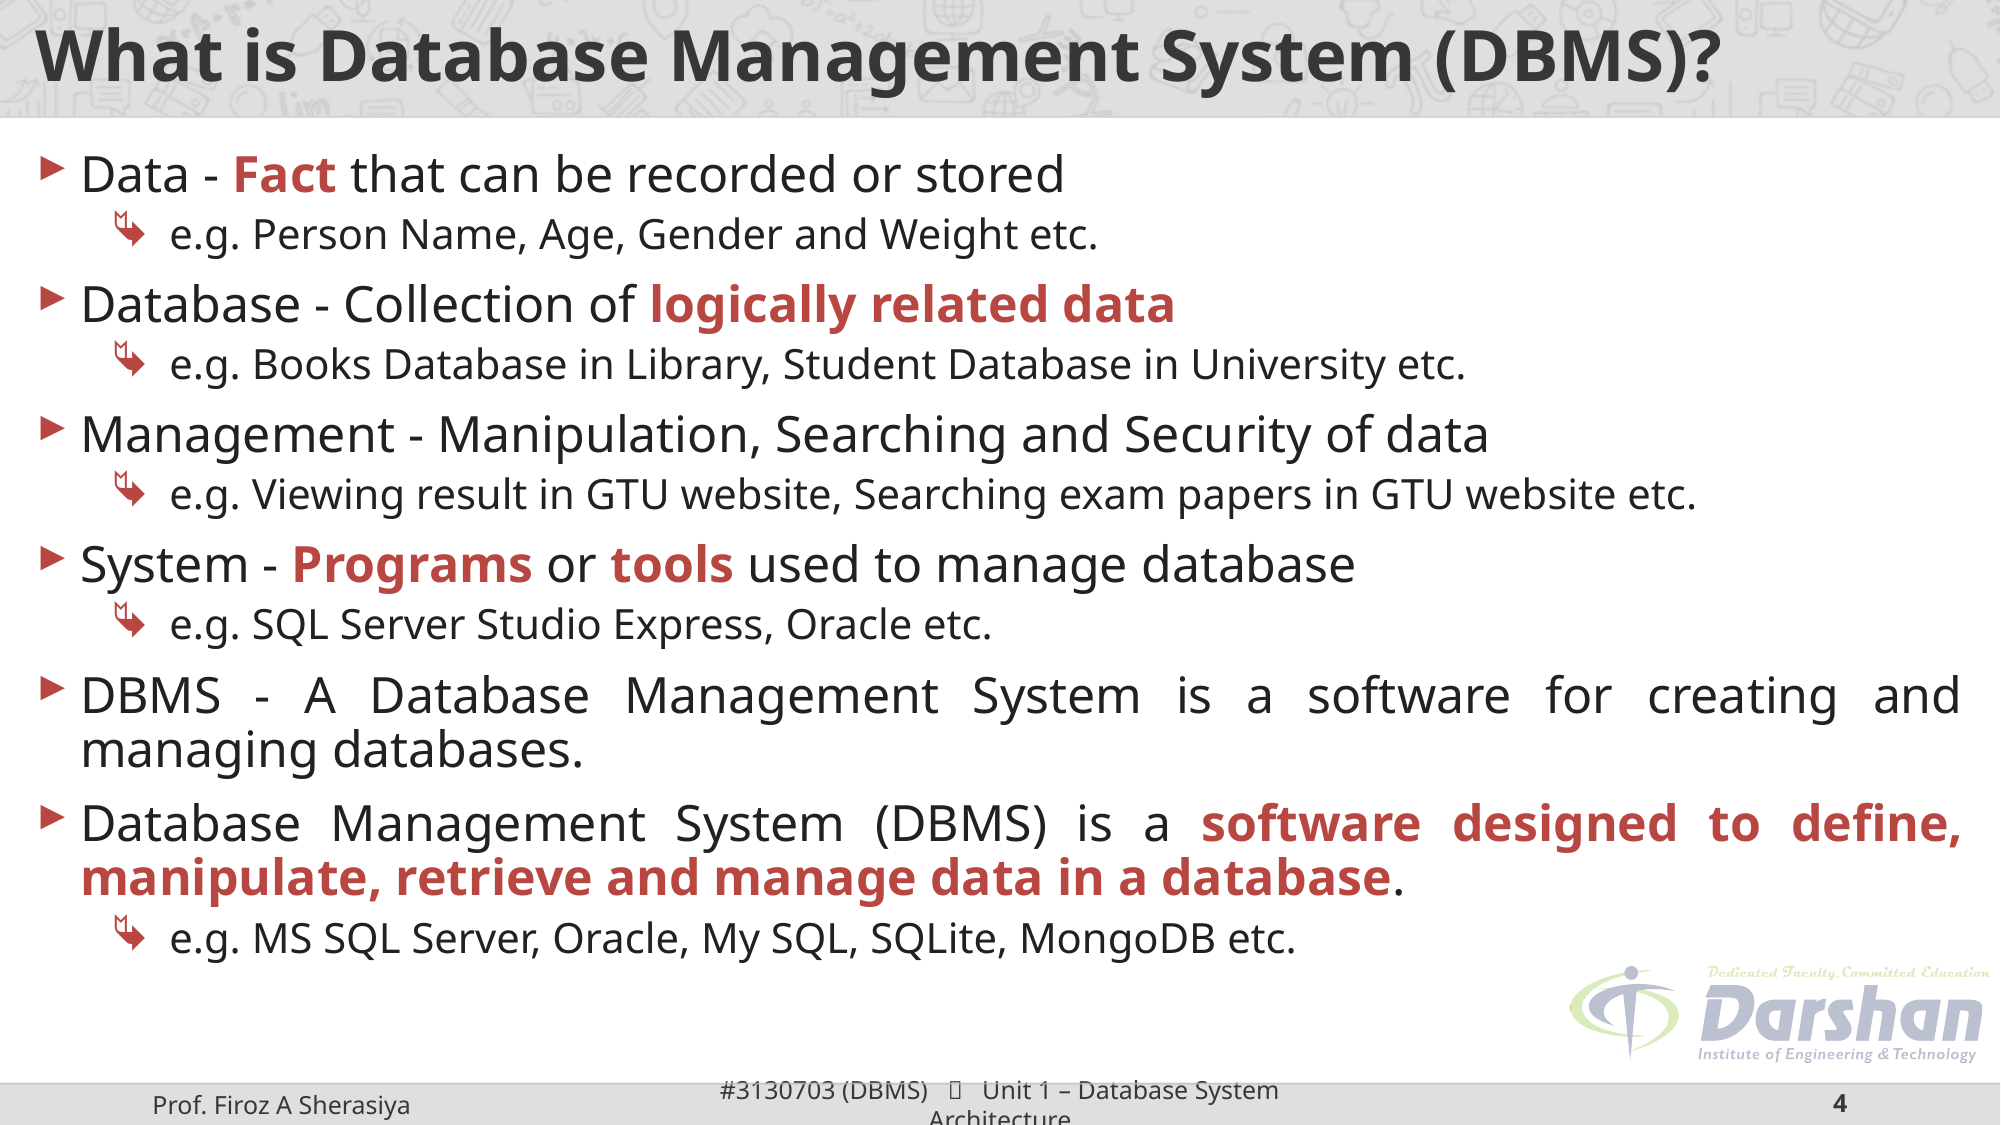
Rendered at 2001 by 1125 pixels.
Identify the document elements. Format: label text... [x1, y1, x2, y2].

list Data - Fact that can be recorded or stored e.g. Person Name, Age, Gender and Weight etc. Database - Collection of logically related data e.g. Books Database in Library, Student Database in University etc. Management - Manipulation, Searching and Security of data e.g. Viewing result in GTU website, Searching exam papers in GTU website etc. System - Programs or tools used to manage database e.g. SQL Server Studio Express, Oracle etc. DBMS - A Database Management System is a software for creating and managing databases. Database Management System (DBMS) is a software designed to define, manipulate, retrieve and manage data in a database. e.g. MS SQL Server, Oracle, My SQL, SQLite, MongoDB etc. [21, 141, 1979, 1059]
title What is Database Management System (DBMS)? [0, 0, 2000, 117]
